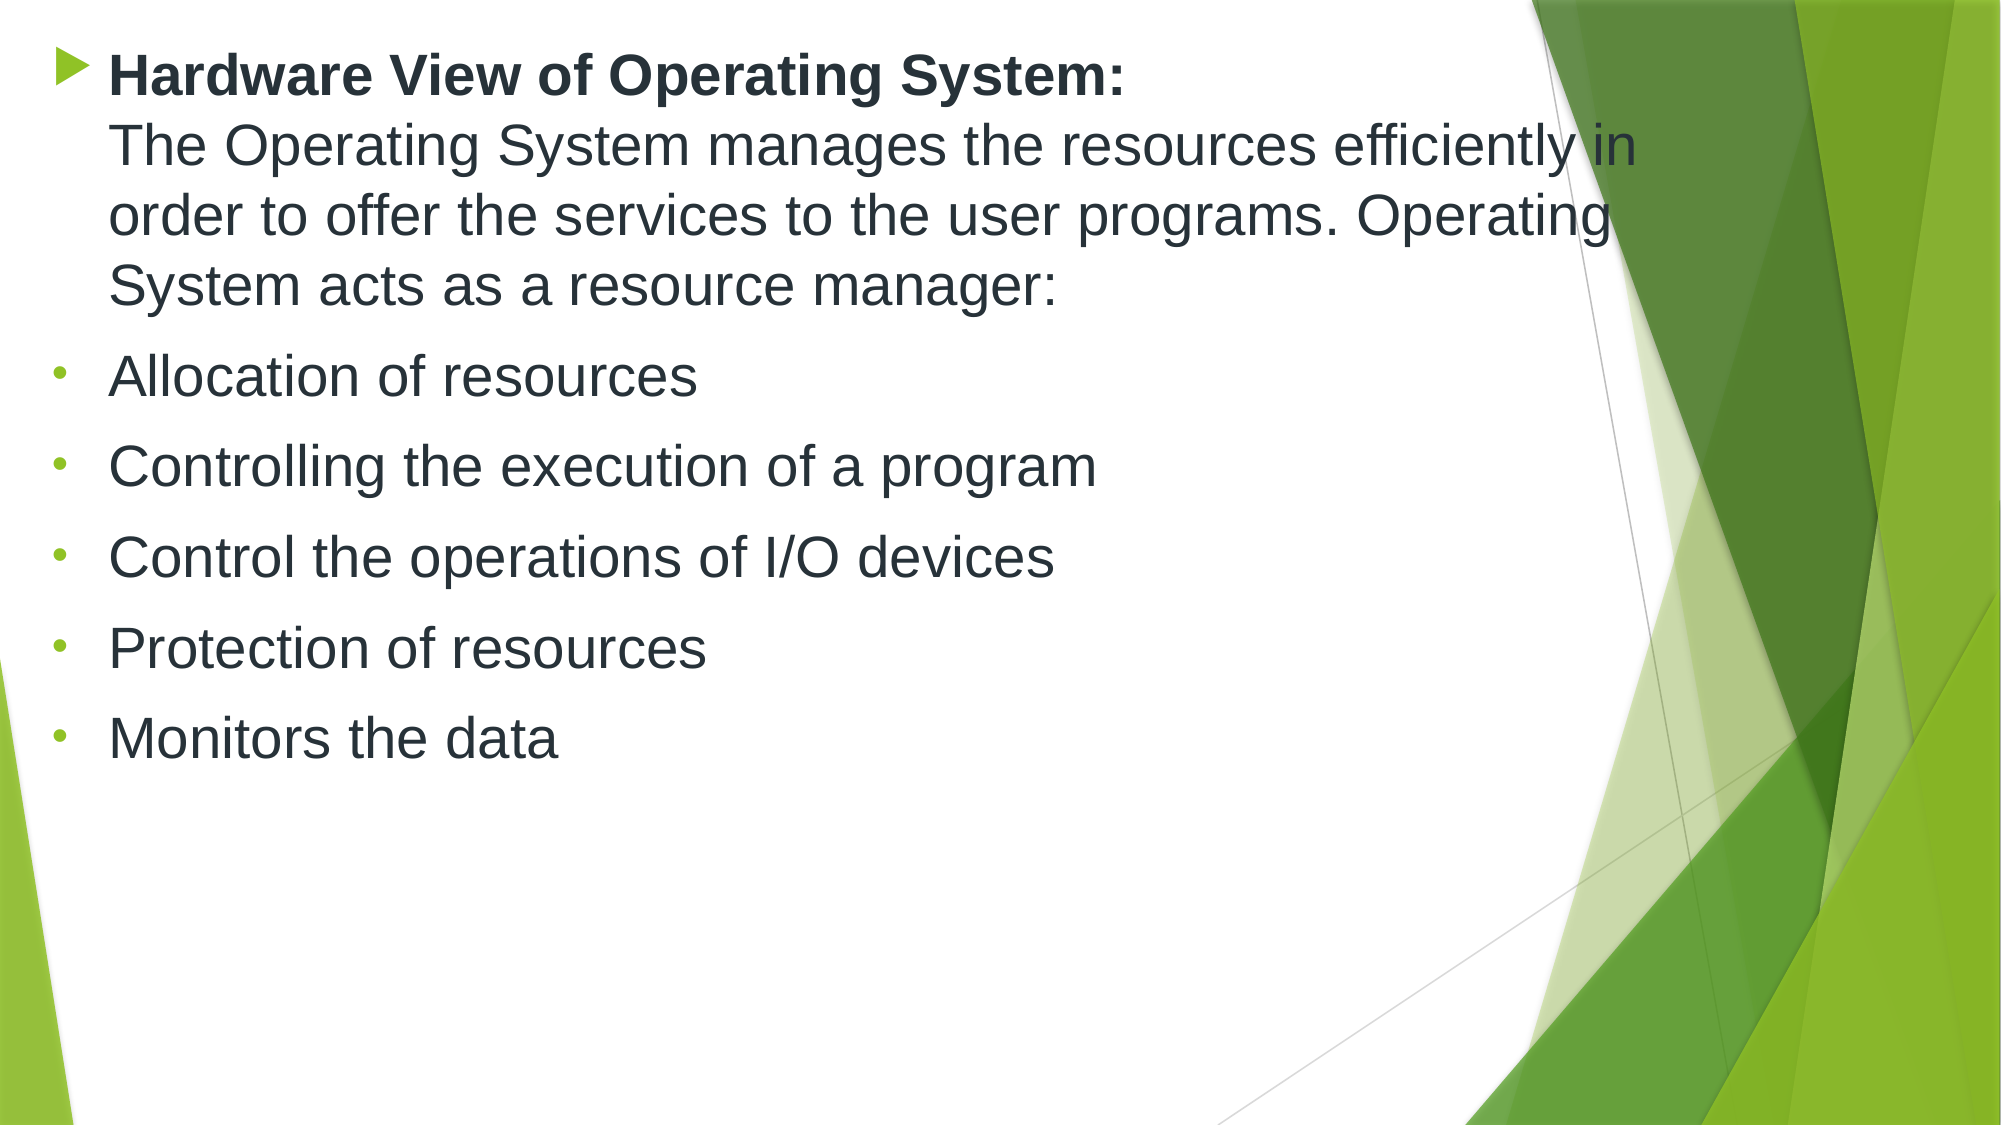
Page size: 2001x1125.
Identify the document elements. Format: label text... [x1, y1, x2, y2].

list Hardware View of Operating System: The Operating System manages the resources efficiently in order to offer the services to the user programs. Operating System acts as a resource manager: Allocation of resources Controlling the execution of a program Control the operations of I/O devices Protection of resources Monitors the data [36, 29, 1729, 1125]
